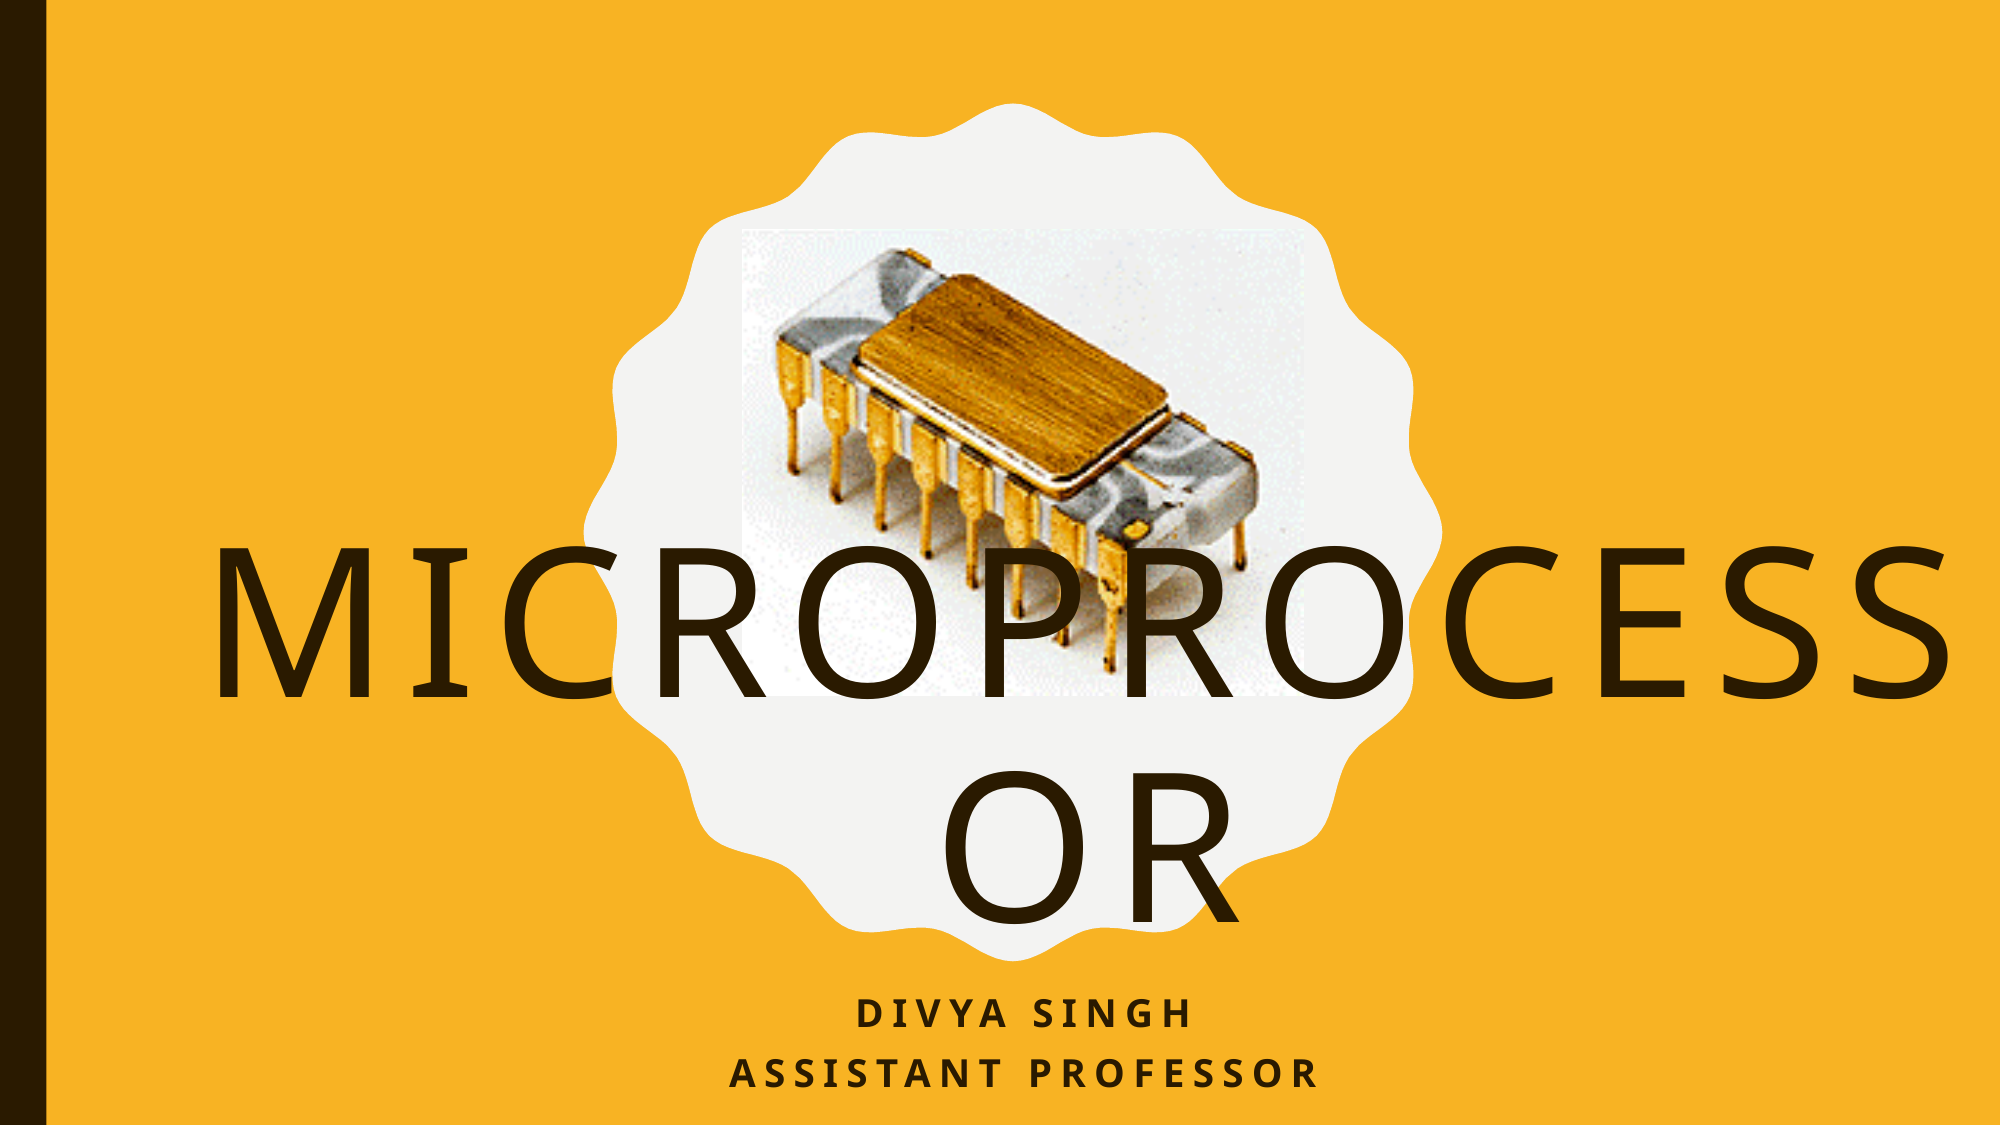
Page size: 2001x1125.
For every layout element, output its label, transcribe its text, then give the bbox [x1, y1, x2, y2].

title Microprocessor [176, 381, 2000, 1103]
subtitle DIVYA Singh Assistant professor [363, 980, 1684, 1103]
picture [742, 229, 1304, 696]
